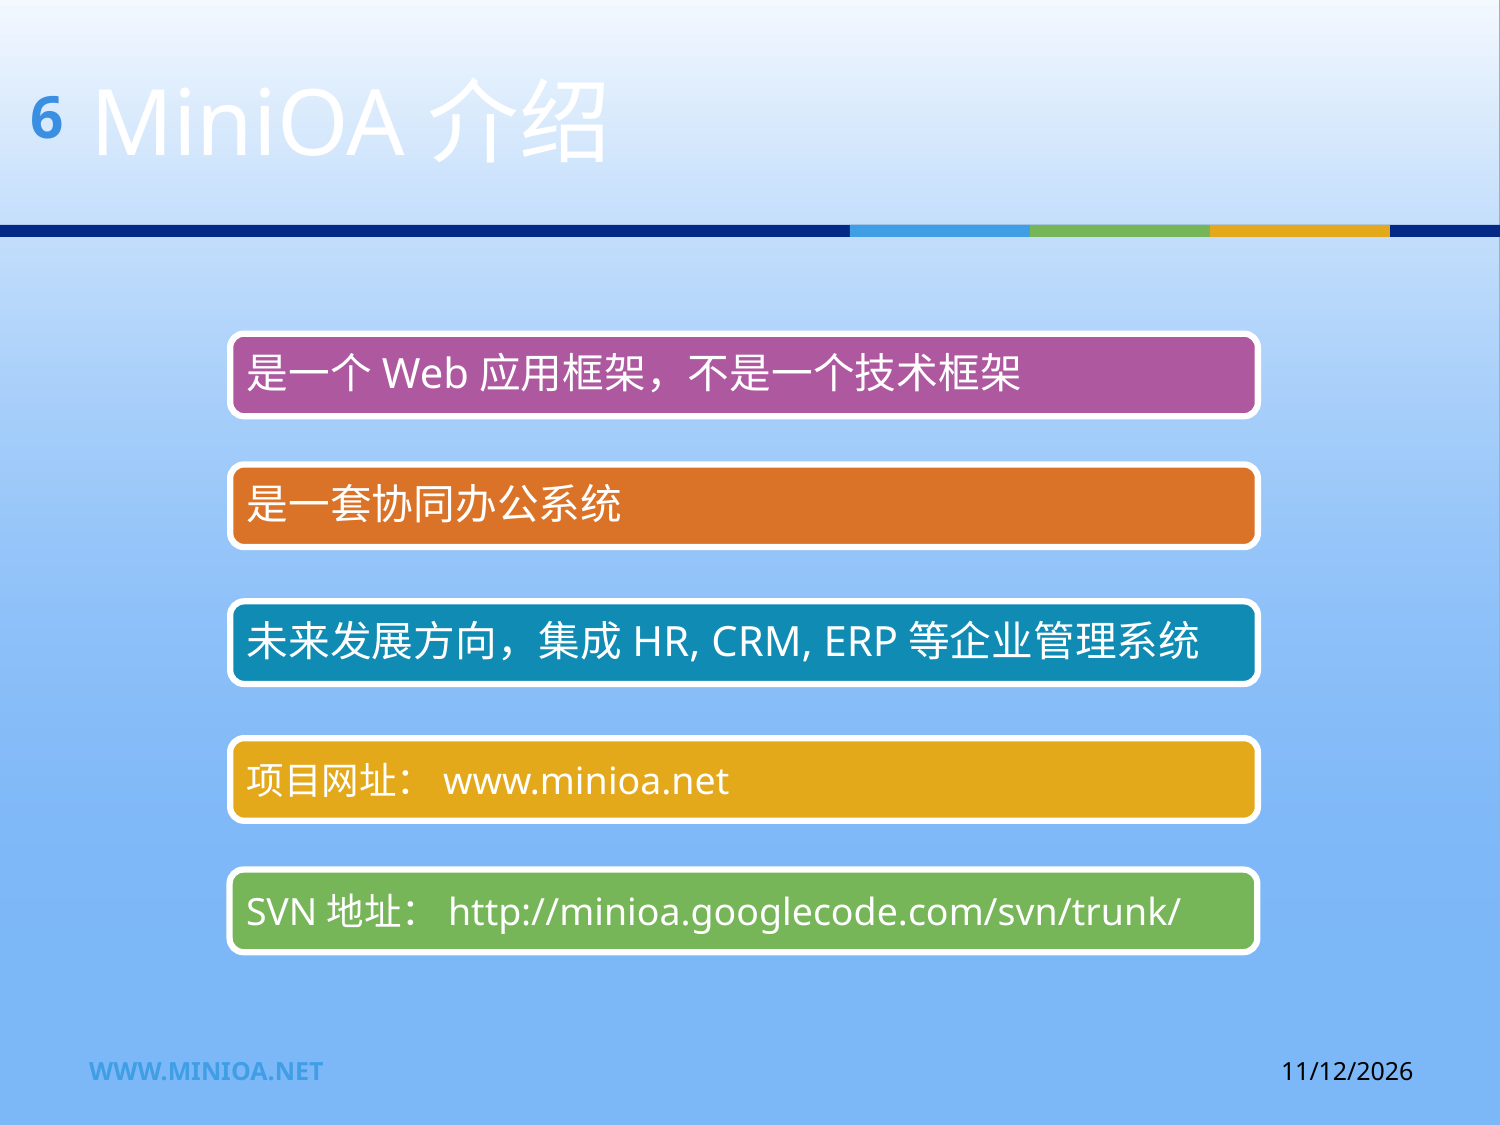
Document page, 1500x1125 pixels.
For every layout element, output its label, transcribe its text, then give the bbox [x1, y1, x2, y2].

text_box [230, 683, 1258, 739]
text_box SVN地址：http://minioa.googlecode.com/svn/trunk/ [226, 866, 1261, 956]
text_box 是一套协同办公系统 [227, 461, 1262, 547]
footer www.minioa.net [74, 1042, 550, 1103]
text_box [230, 410, 1258, 465]
text_box 是一个Web应用框架，不是一个技术框架 [227, 330, 1262, 412]
text_box 未来发展方向，集成HR, CRM, ERP等企业管理系统 [227, 598, 1262, 683]
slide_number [1078, 1042, 1429, 1103]
text_box [230, 547, 1258, 602]
title MiniOA介绍 [75, 24, 1425, 213]
text_box 项目网址：www.minioa.net [227, 735, 1262, 824]
slide_number 6 [0, 90, 101, 150]
